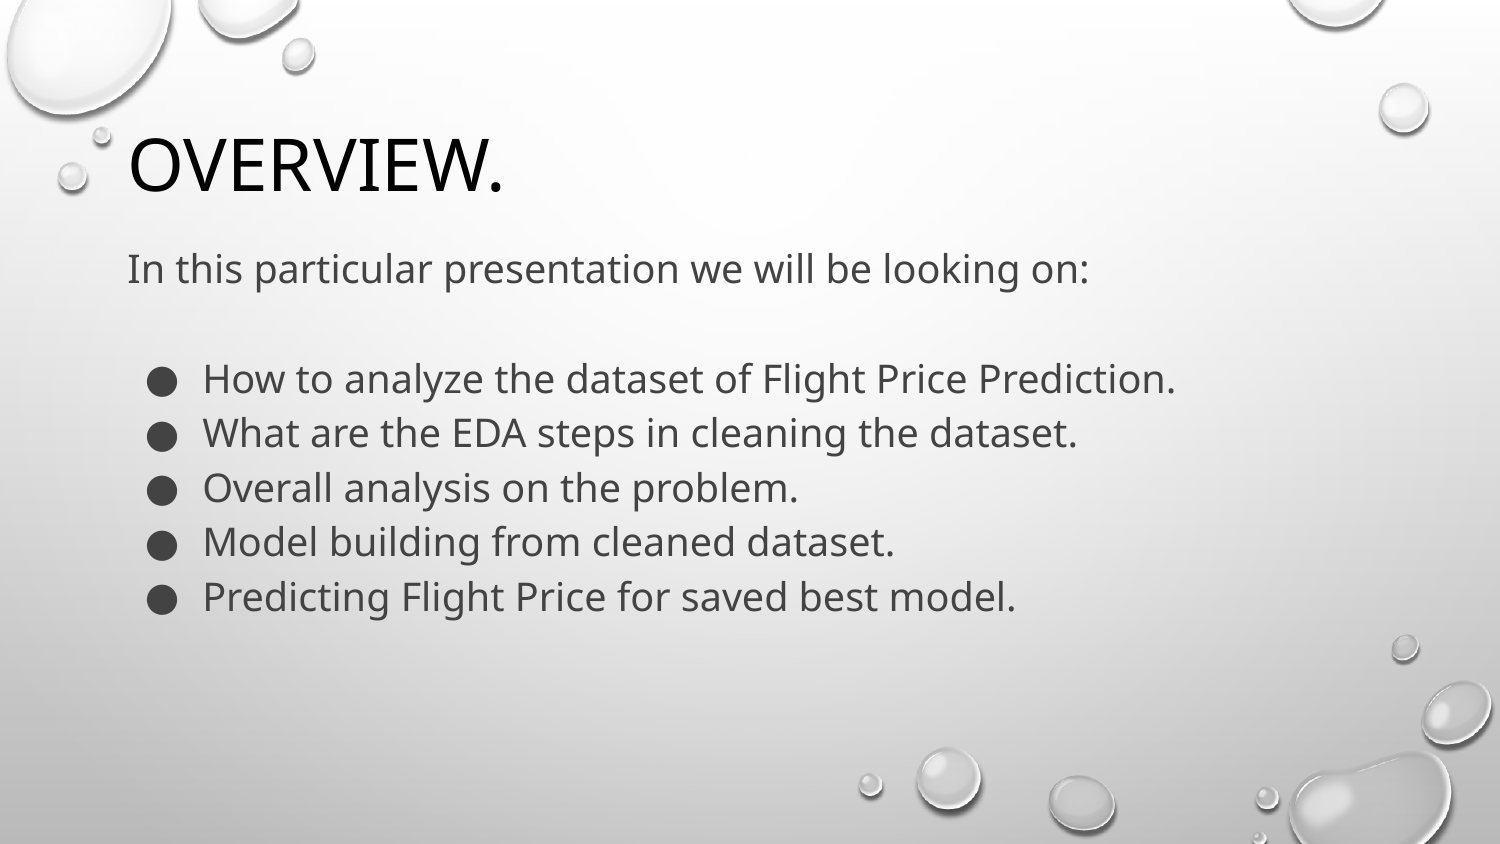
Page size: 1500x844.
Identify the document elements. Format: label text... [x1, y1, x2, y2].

picture [0, 0, 1500, 844]
text_box In this particular presentation we will be looking on: How to analyze the dataset of Flight Price Prediction. What are the EDA steps in cleaning the dataset. Overall analysis on the problem. Model building from cleaned dataset. Predicting Flight Price for saved best model. [112, 222, 1485, 725]
title Overview. [112, 26, 1388, 222]
